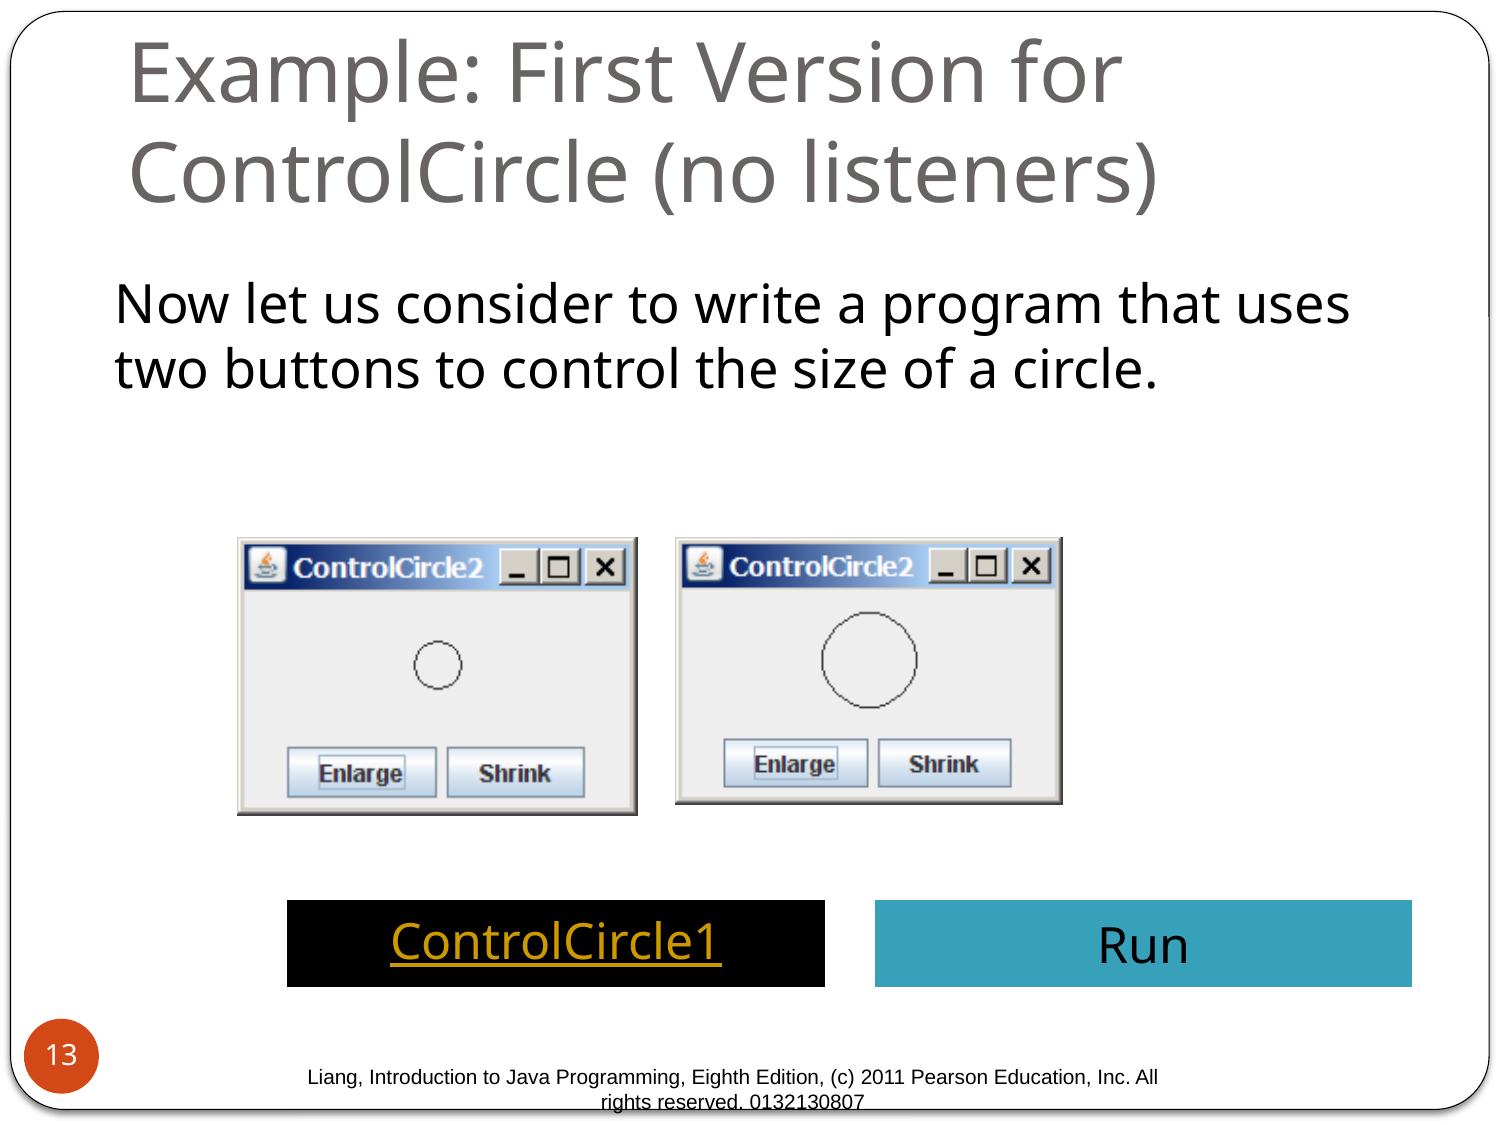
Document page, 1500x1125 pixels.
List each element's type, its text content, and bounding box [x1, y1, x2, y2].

slide_number 13 [23, 1018, 99, 1094]
text_box ControlCircle1 [287, 899, 825, 988]
picture [237, 537, 638, 816]
text_box Run [874, 899, 1413, 988]
list Now let us consider to write a program that uses two buttons to control the size of a circle. [99, 262, 1425, 463]
picture [674, 537, 1063, 805]
title Example: First Version for ControlCircle (no listeners) [112, 0, 1388, 235]
